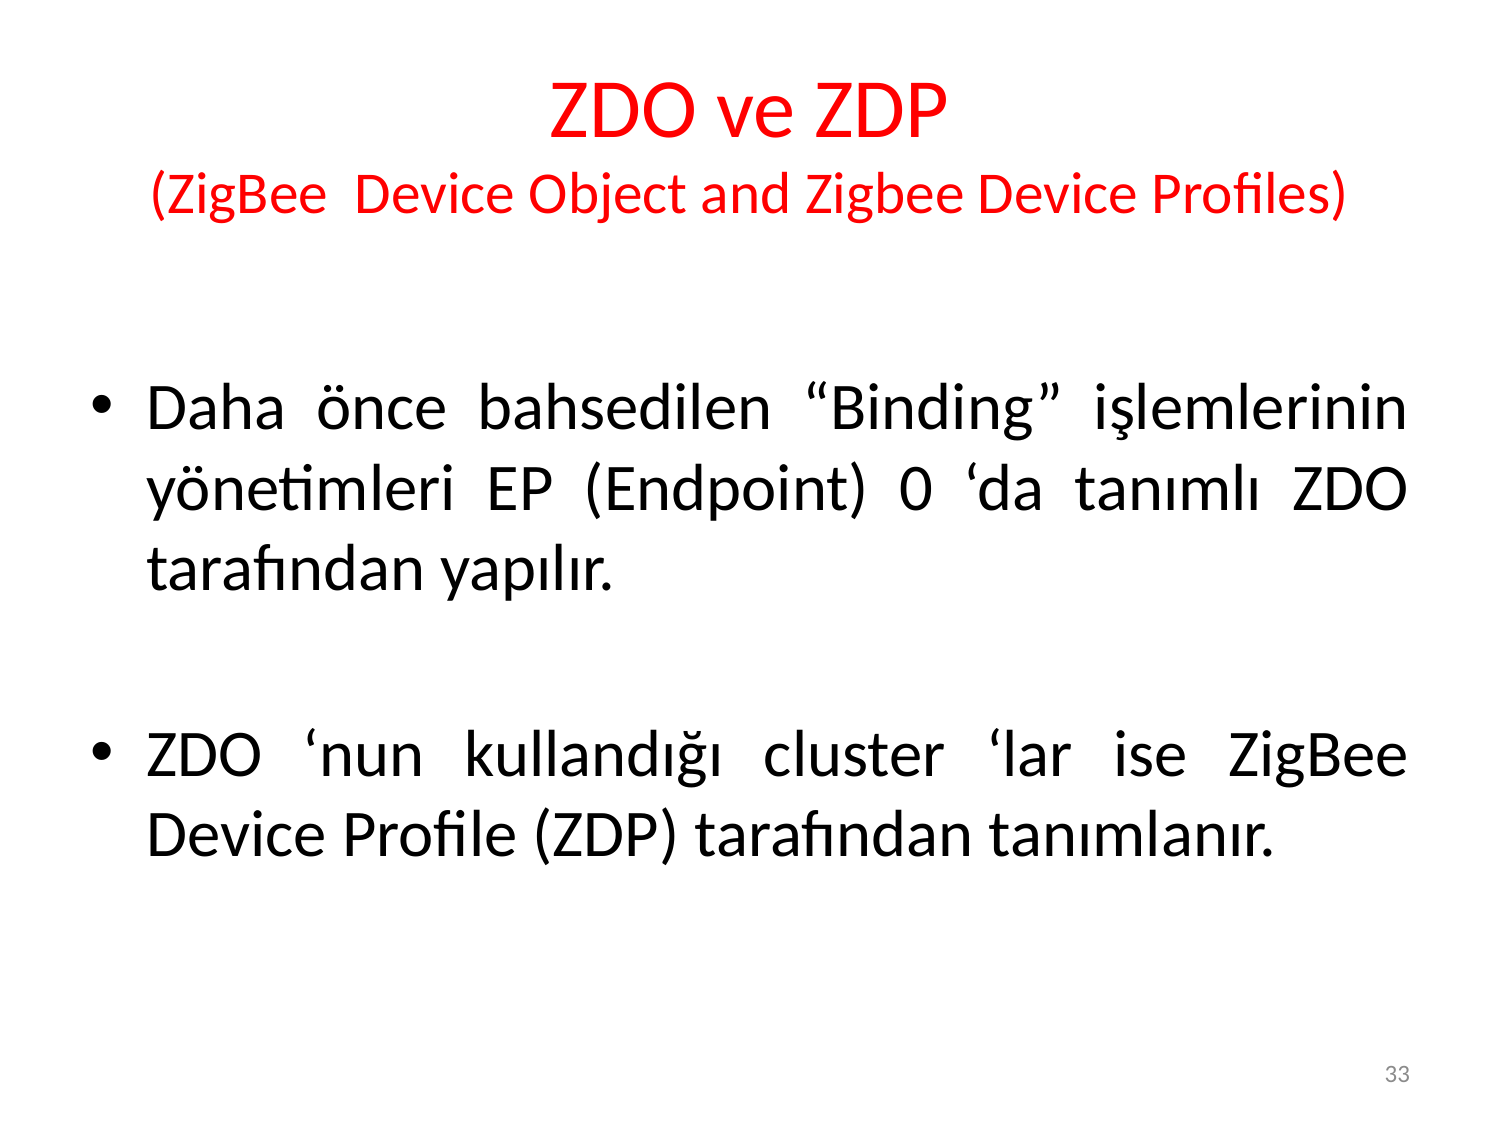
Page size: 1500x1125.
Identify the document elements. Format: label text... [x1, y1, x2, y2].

title ZDO ve ZDP (ZigBee Device Object and Zigbee Device Profiles) [75, 45, 1425, 233]
slide_number 33 [1074, 1042, 1425, 1103]
list Daha önce bahsedilen “Binding” işlemlerinin yönetimleri EP (Endpoint) 0 ‘da tanımlı ZDO tarafından yapılır. ZDO ‘nun kullandığı cluster ‘lar ise ZigBee Device Profile (ZDP) tarafından tanımlanır. [75, 262, 1425, 1005]
